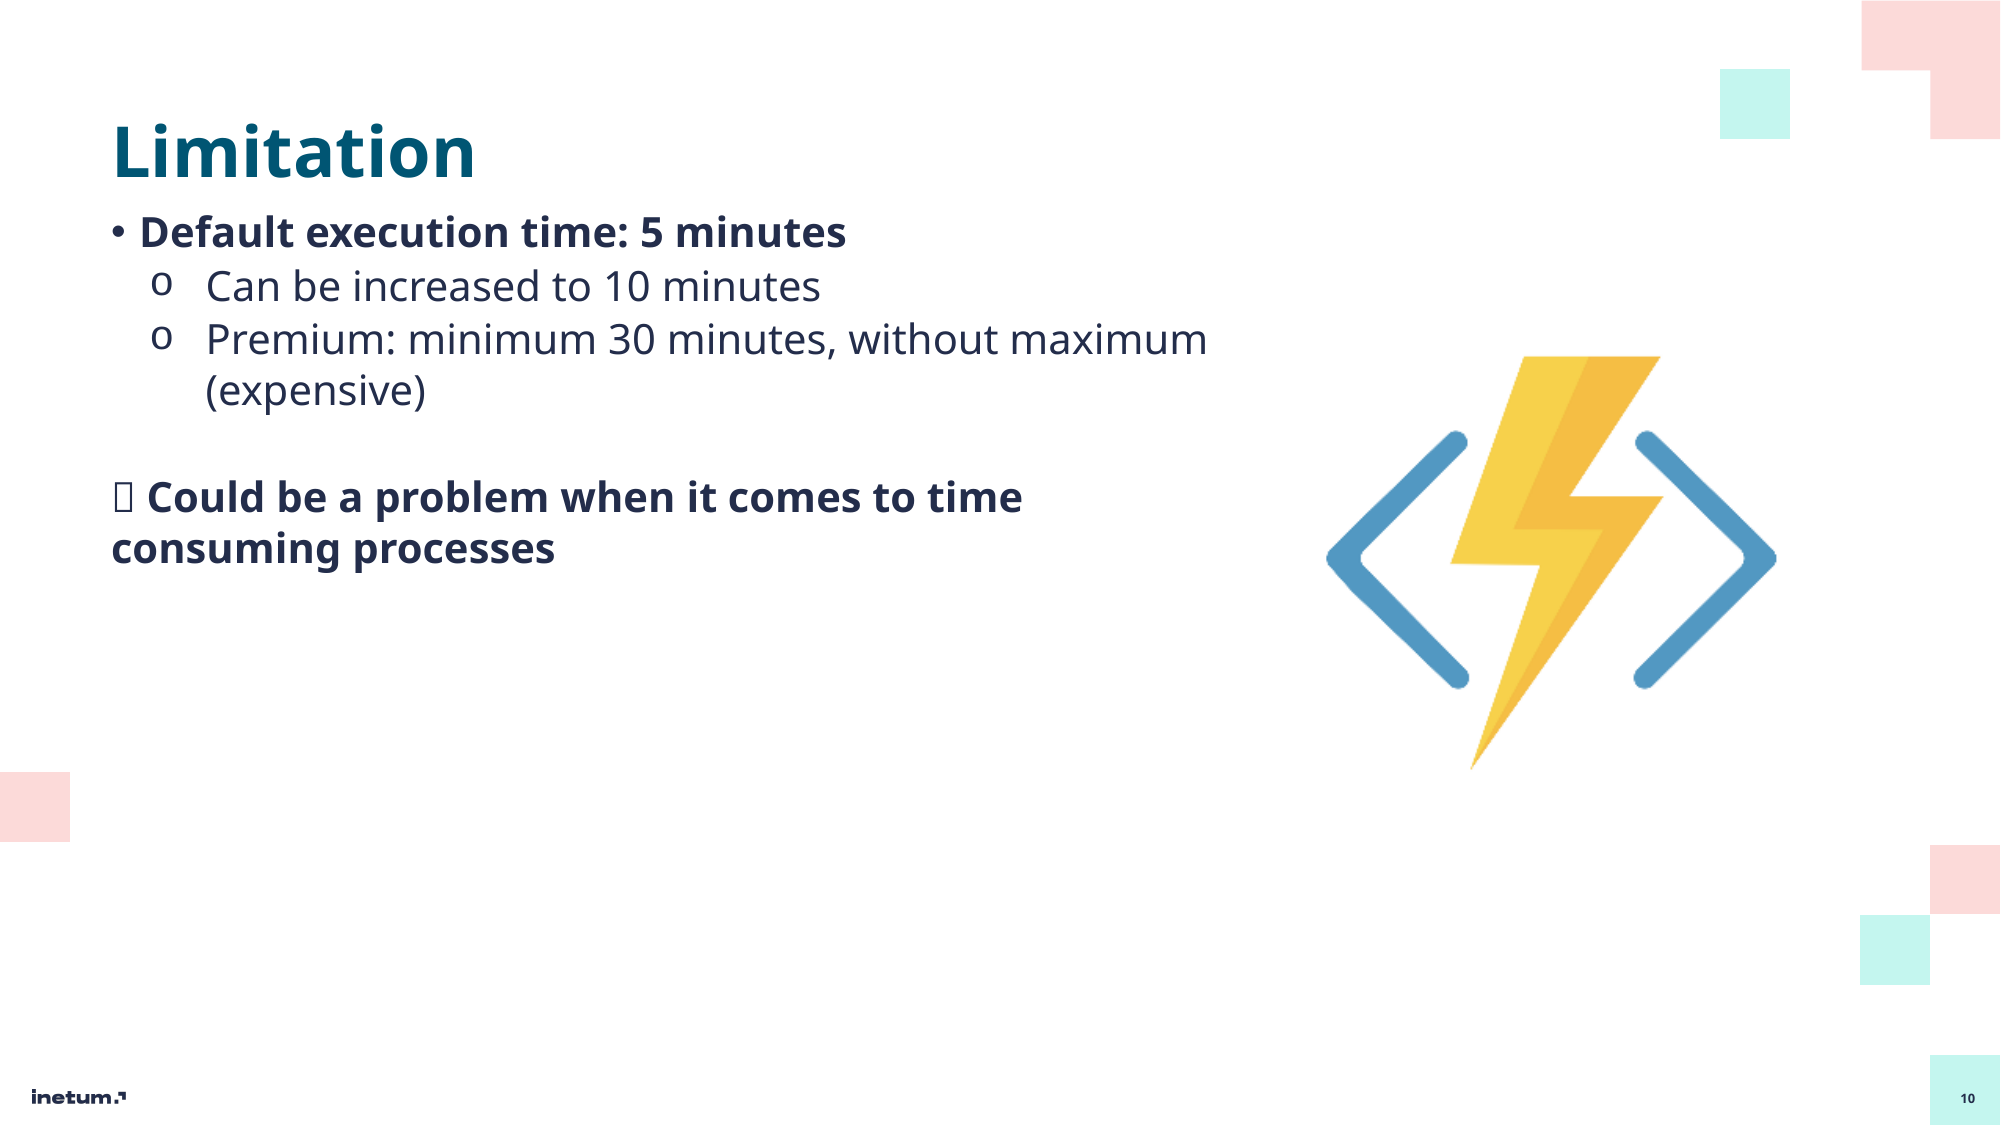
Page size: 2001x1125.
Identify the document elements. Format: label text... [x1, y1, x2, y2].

list Default execution time: 5 minutes Can be increased to 10 minutes Premium: minimum 30 minutes, without maximum (expensive)  Could be a problem when it comes to time consuming processes [110, 205, 1221, 844]
picture [1220, 349, 1855, 776]
title Limitation [110, 114, 1638, 196]
picture [32, 1089, 126, 1104]
slide_number 10 [1934, 1091, 1976, 1108]
